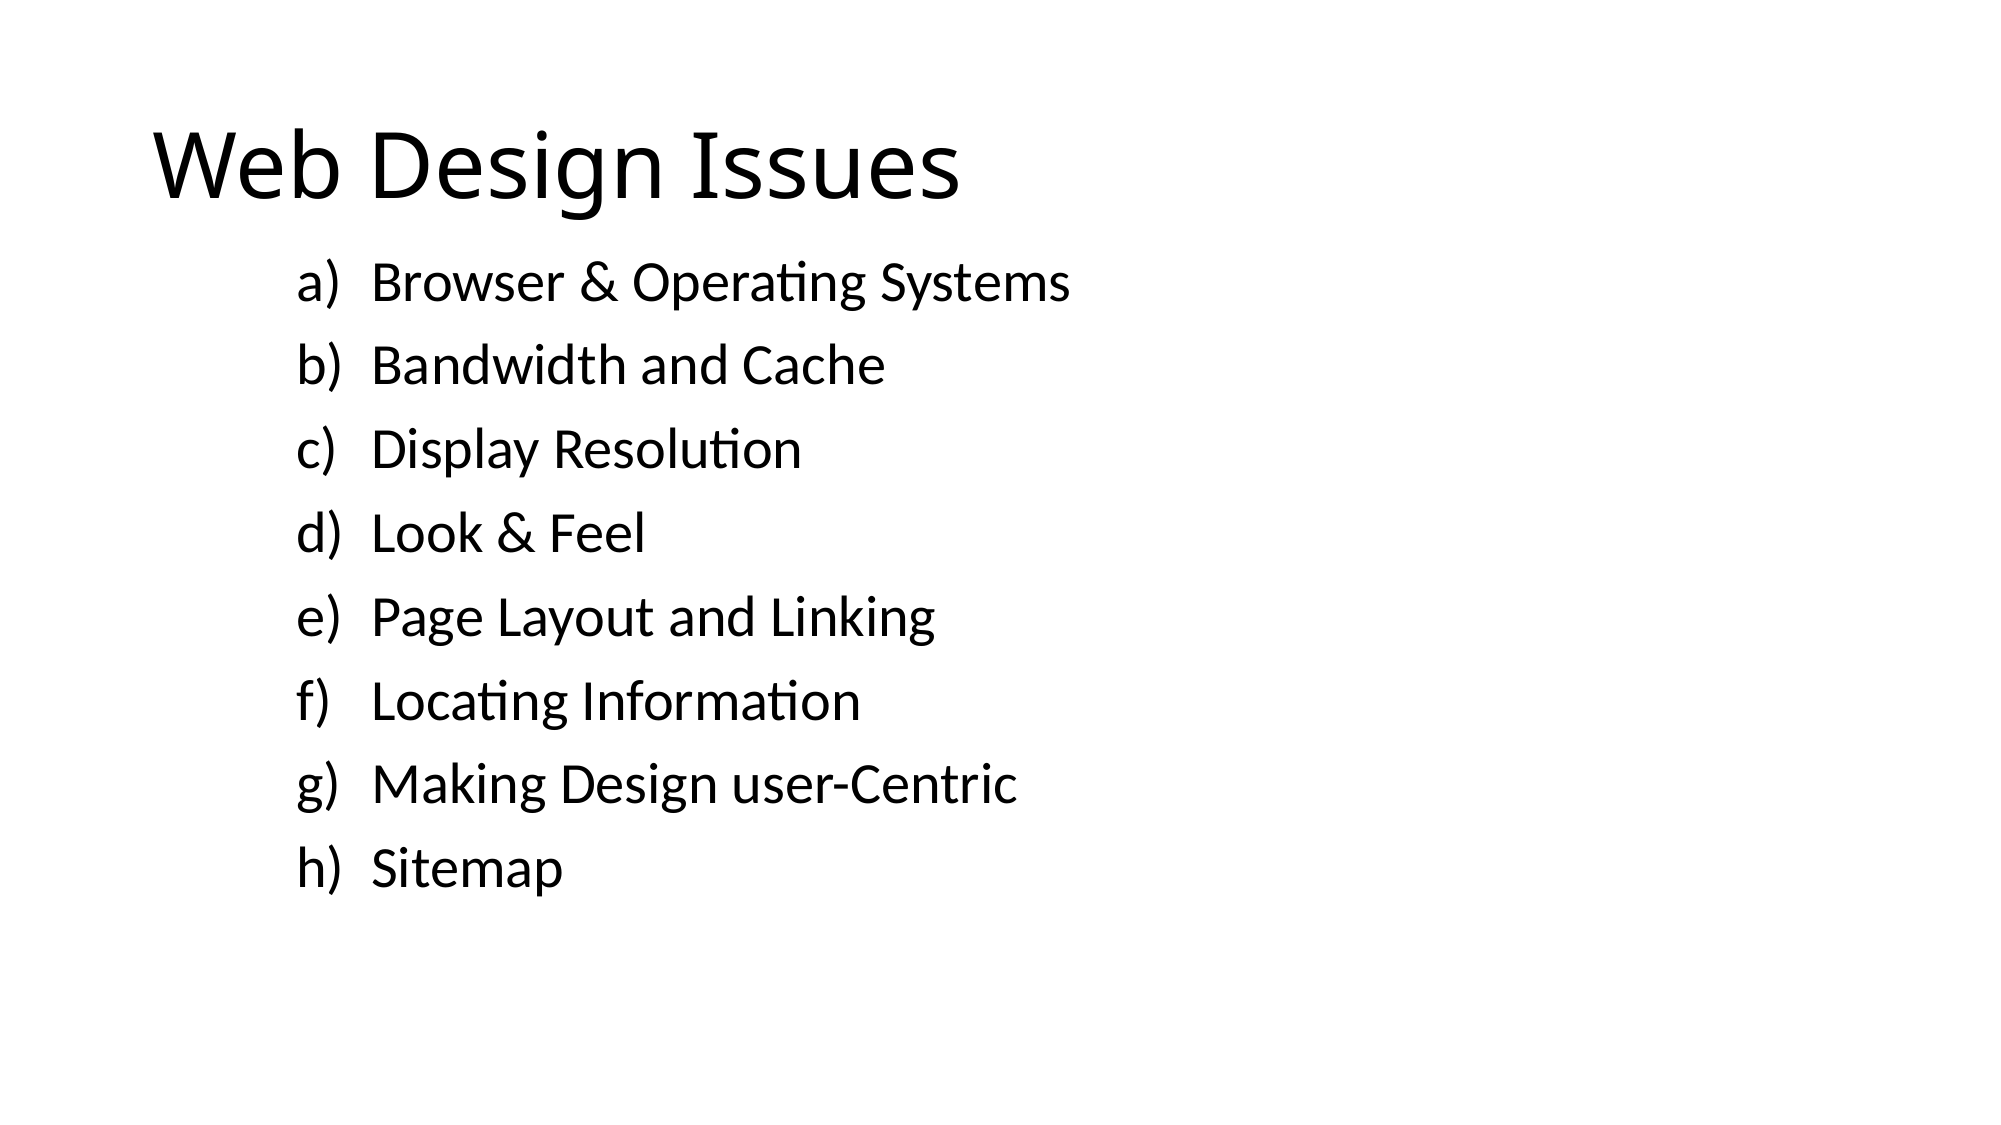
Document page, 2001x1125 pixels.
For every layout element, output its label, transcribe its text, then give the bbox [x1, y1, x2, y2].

list Browser & Operating Systems Bandwidth and Cache Display Resolution Look & Feel Page Layout and Linking Locating Information Making Design user-Centric Sitemap [281, 243, 1719, 1038]
title Web Design Issues [137, 59, 1863, 278]
